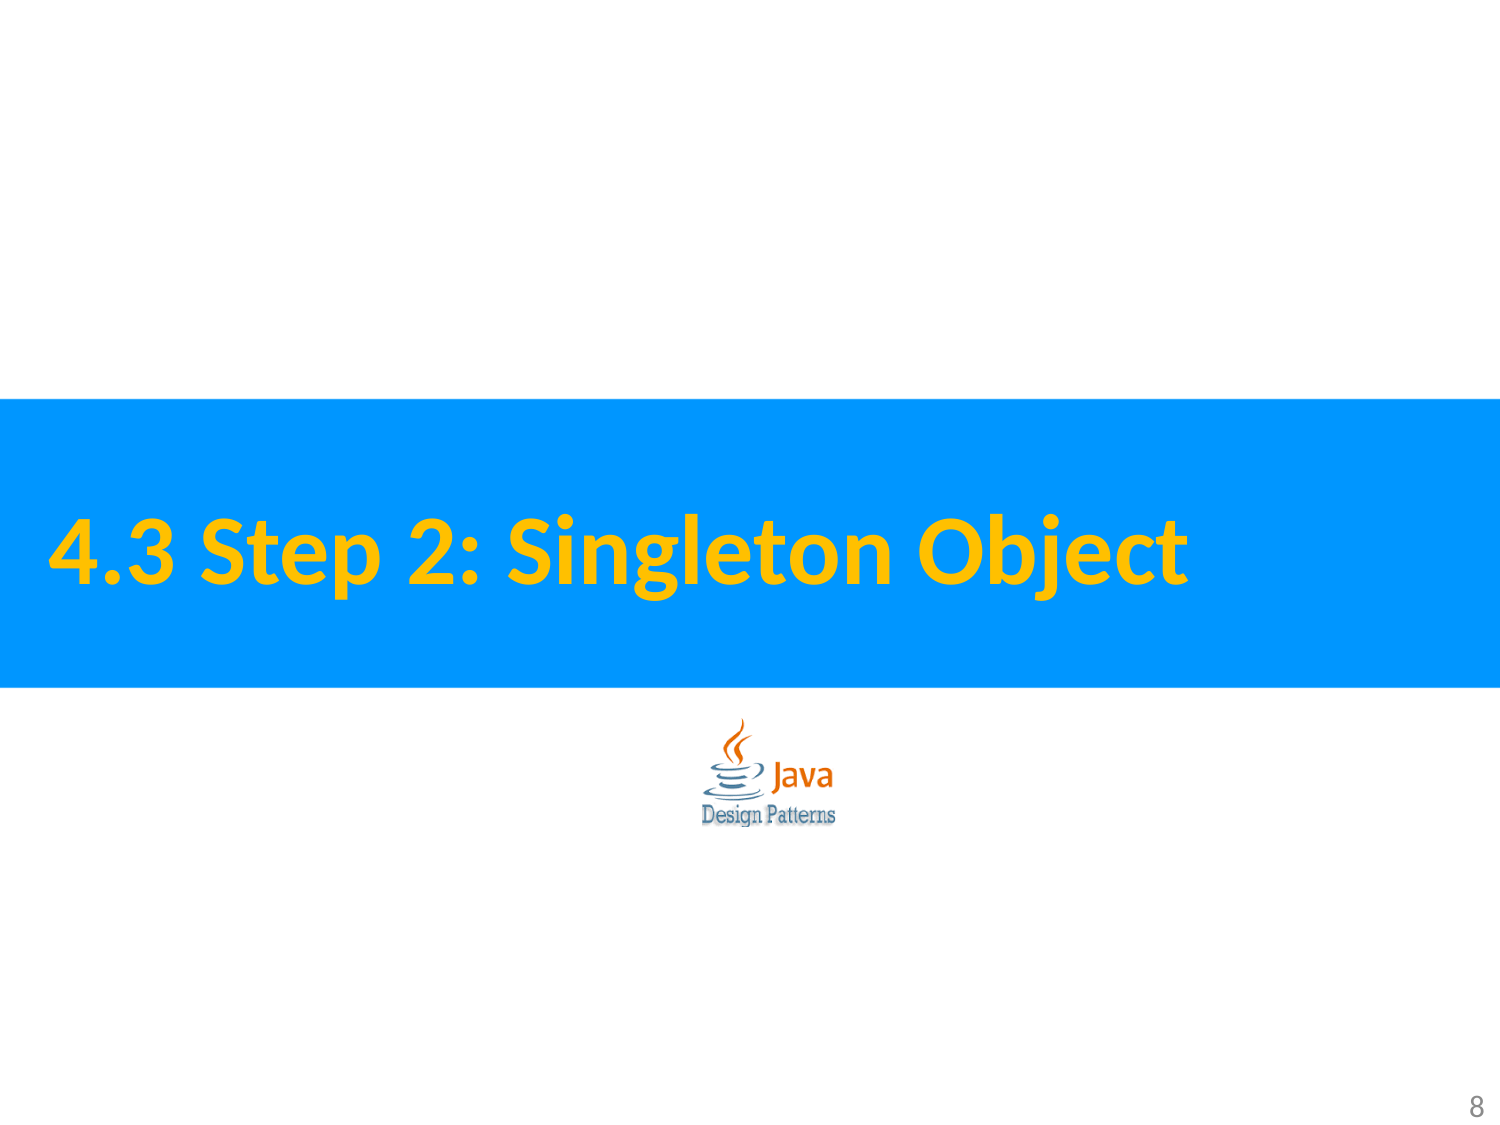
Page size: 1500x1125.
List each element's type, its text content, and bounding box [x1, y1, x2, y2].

picture [0, 0, 1500, 1125]
slide_number 8 [1162, 1074, 1500, 1125]
text_box 4.3 Step 2: Singleton Object [33, 477, 1467, 612]
